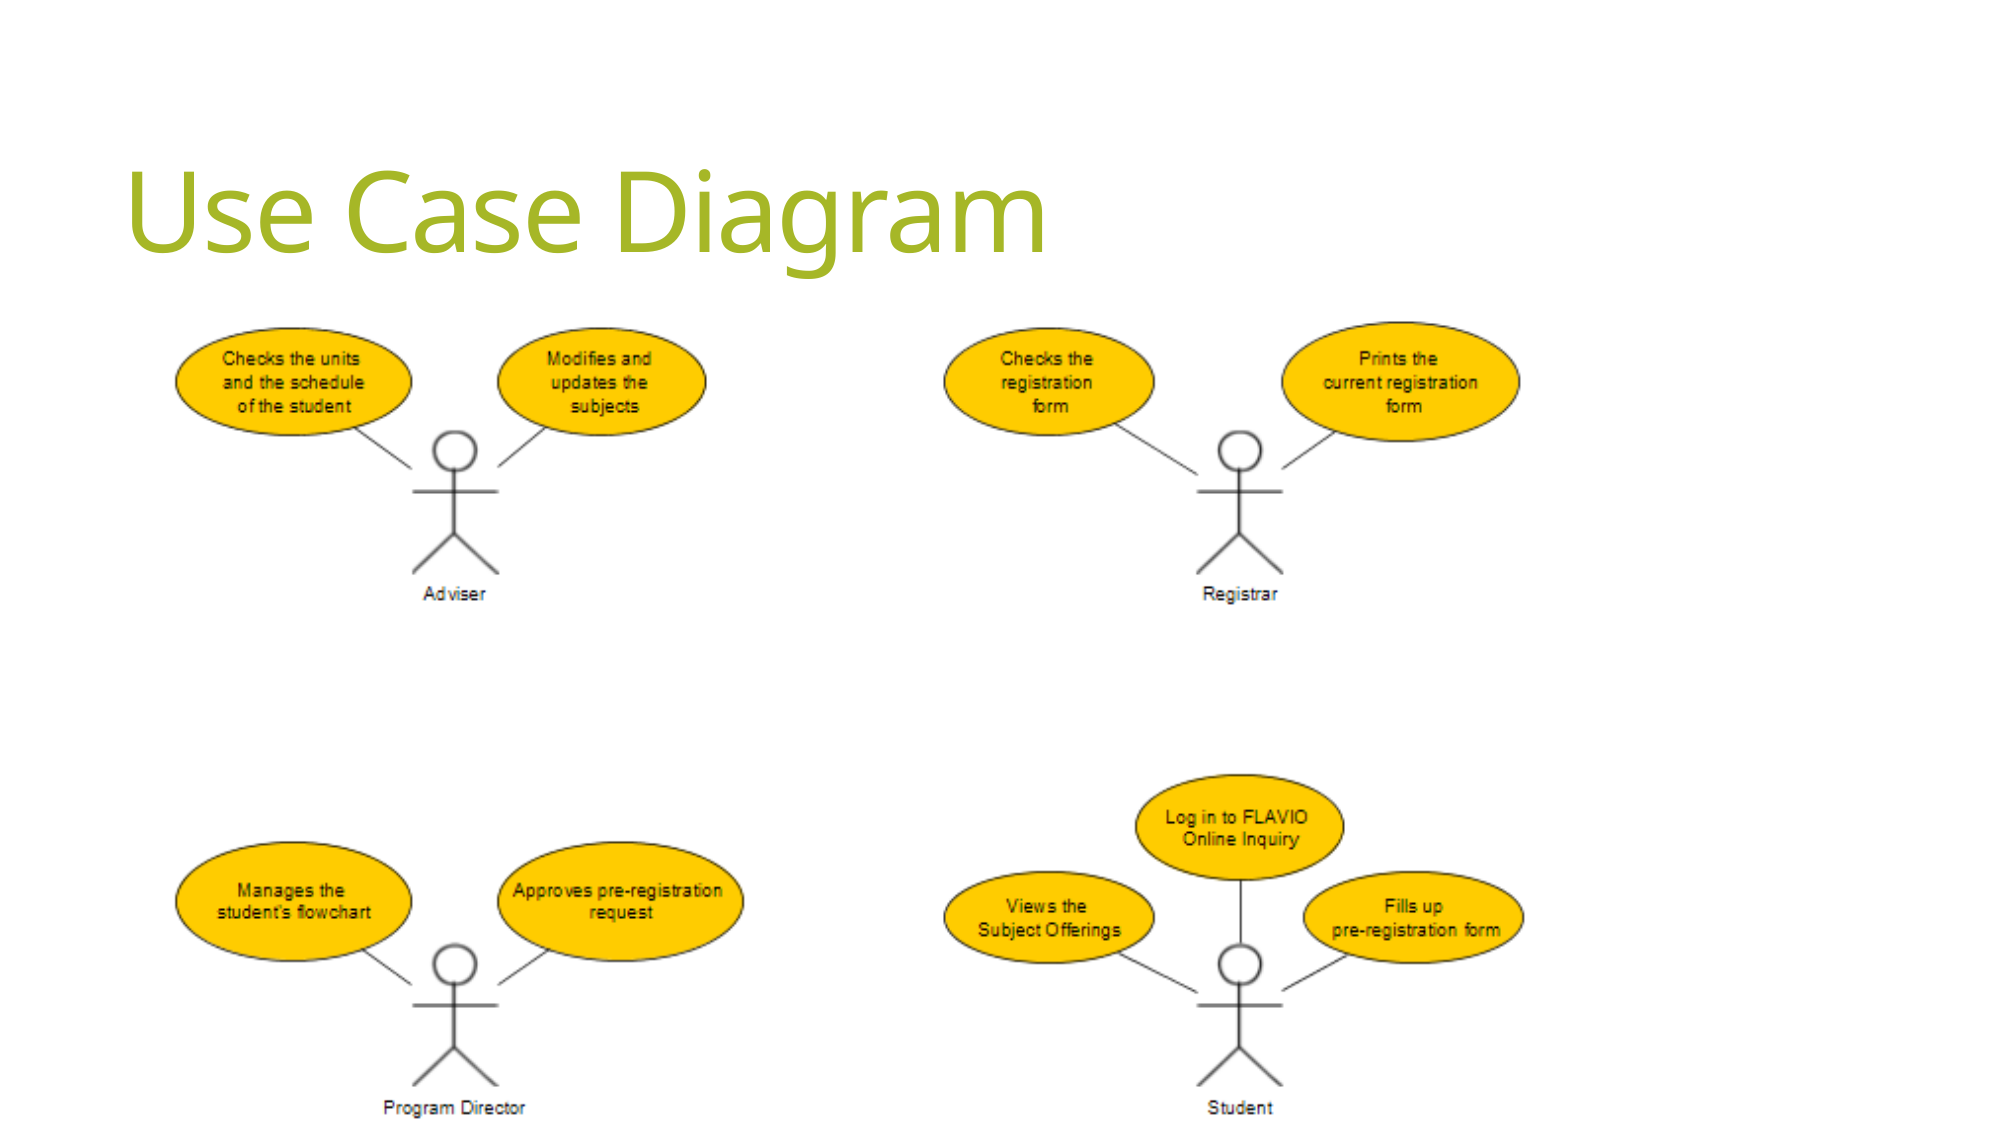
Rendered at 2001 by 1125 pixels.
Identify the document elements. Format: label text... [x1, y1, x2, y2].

title Use Case Diagram [107, 81, 1875, 354]
picture [165, 293, 1530, 1125]
